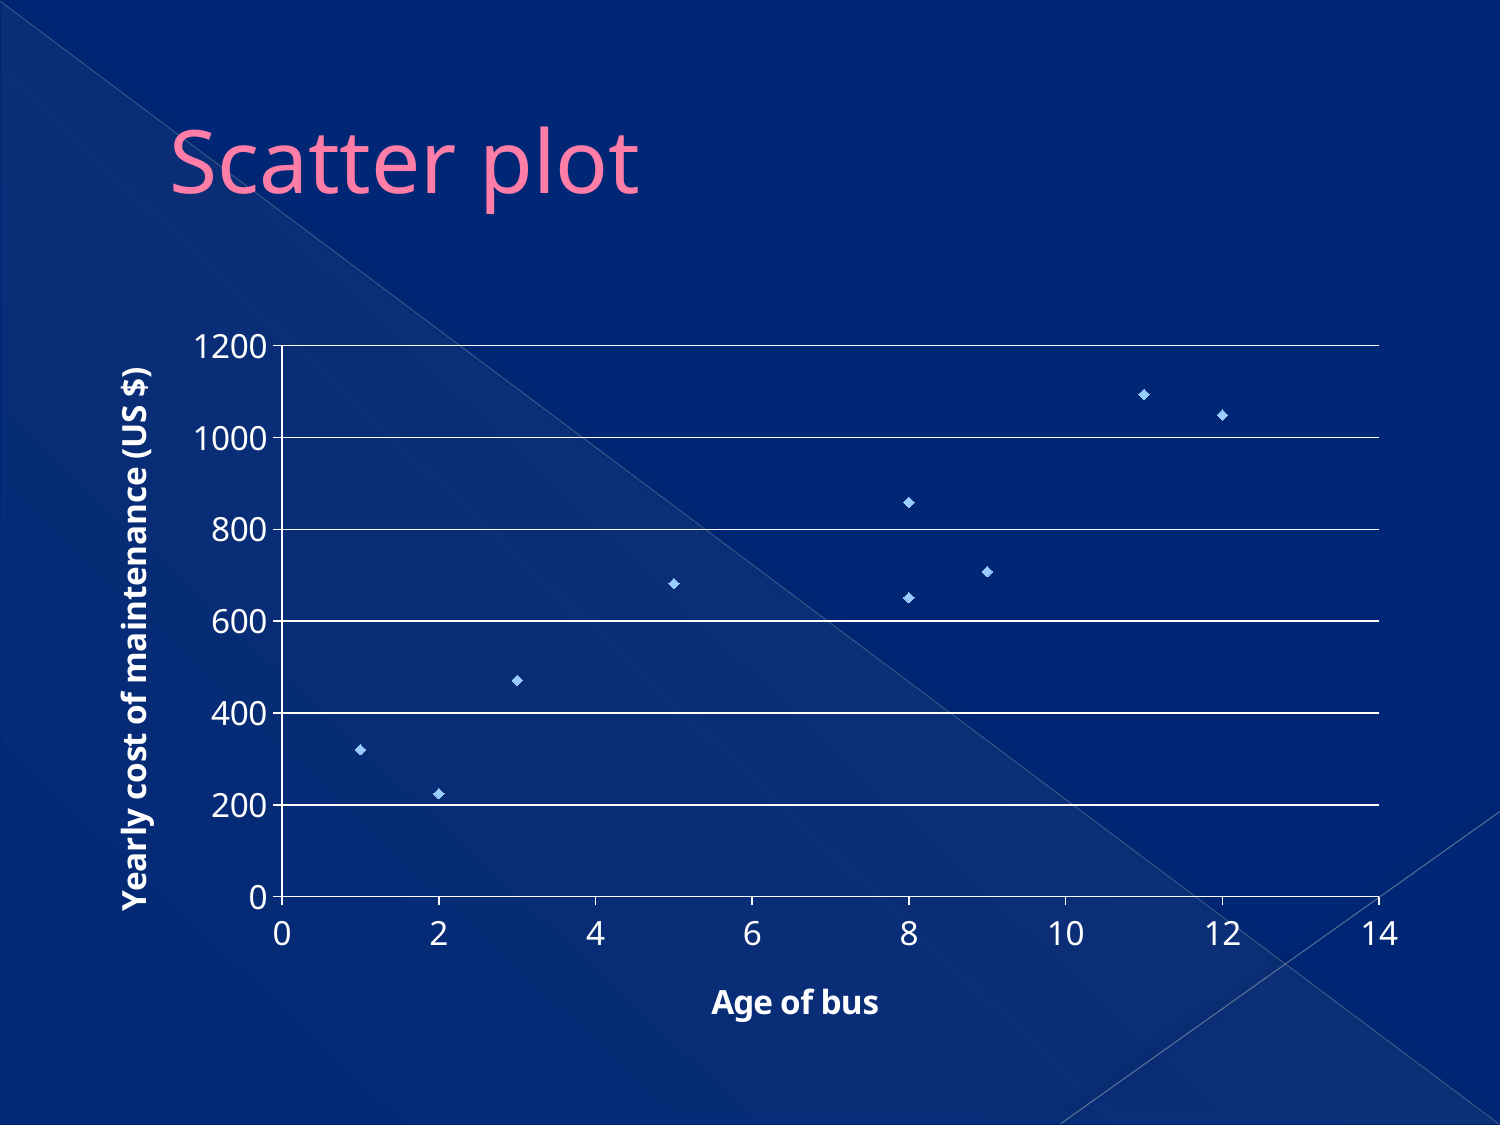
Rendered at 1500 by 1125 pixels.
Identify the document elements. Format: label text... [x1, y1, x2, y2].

chart [74, 308, 1426, 1060]
title Scatter plot [75, 43, 1425, 274]
